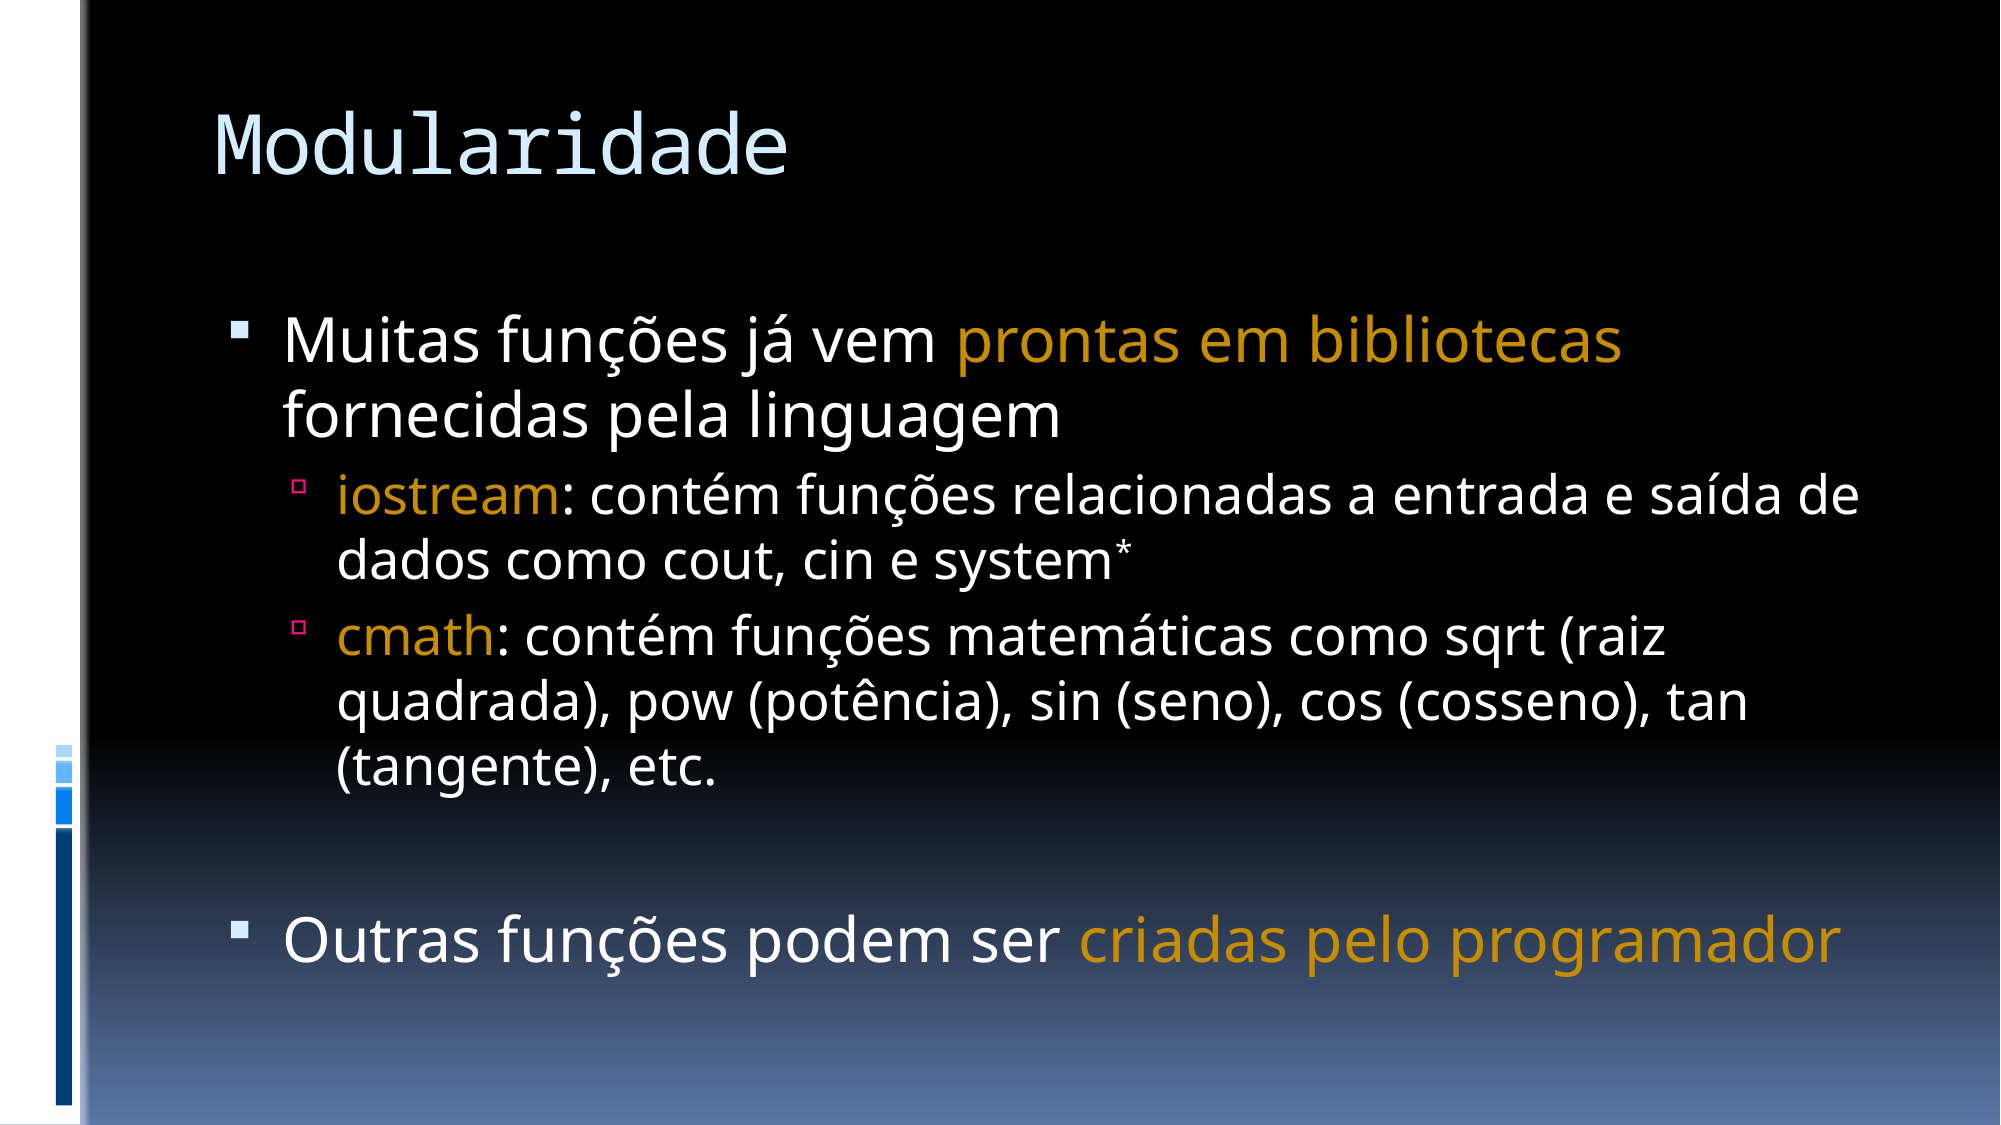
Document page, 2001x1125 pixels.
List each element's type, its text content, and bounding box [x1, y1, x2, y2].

list Muitas funções já vem prontas em bibliotecas fornecidas pela linguagem iostream: contém funções relacionadas a entrada e saída de dados como cout, cin e system* cmath: contém funções matemáticas como sqrt (raiz quadrada), pow (potência), sin (seno), cos (cosseno), tan (tangente), etc. Outras funções podem ser criadas pelo programador [200, 292, 1900, 1043]
title Modularidade [200, 83, 1900, 234]
